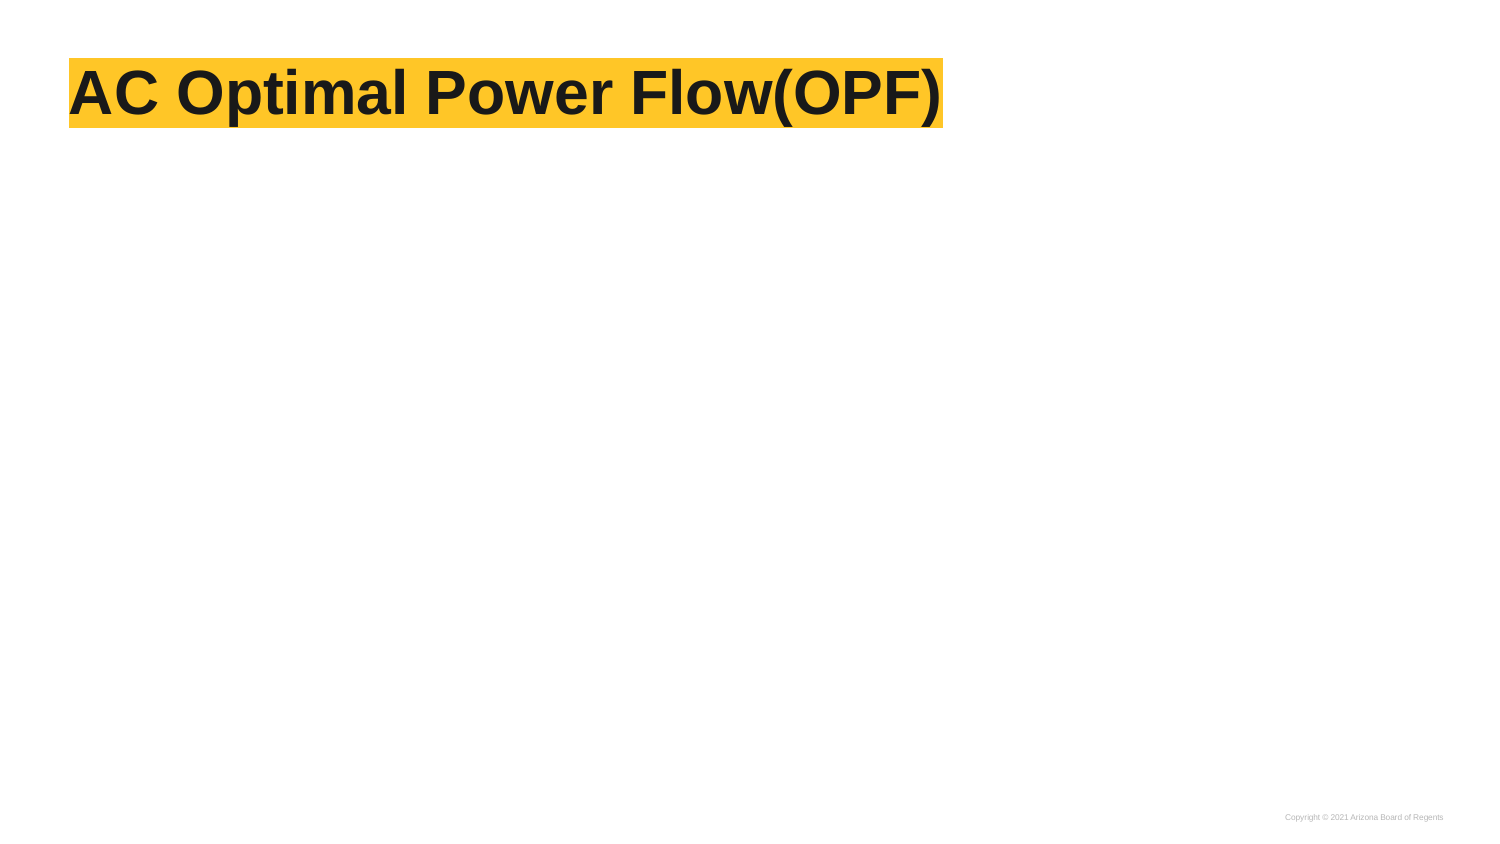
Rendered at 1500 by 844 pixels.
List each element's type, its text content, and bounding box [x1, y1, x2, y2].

title AC Optimal Power Flow(OPF) [53, 37, 1452, 132]
